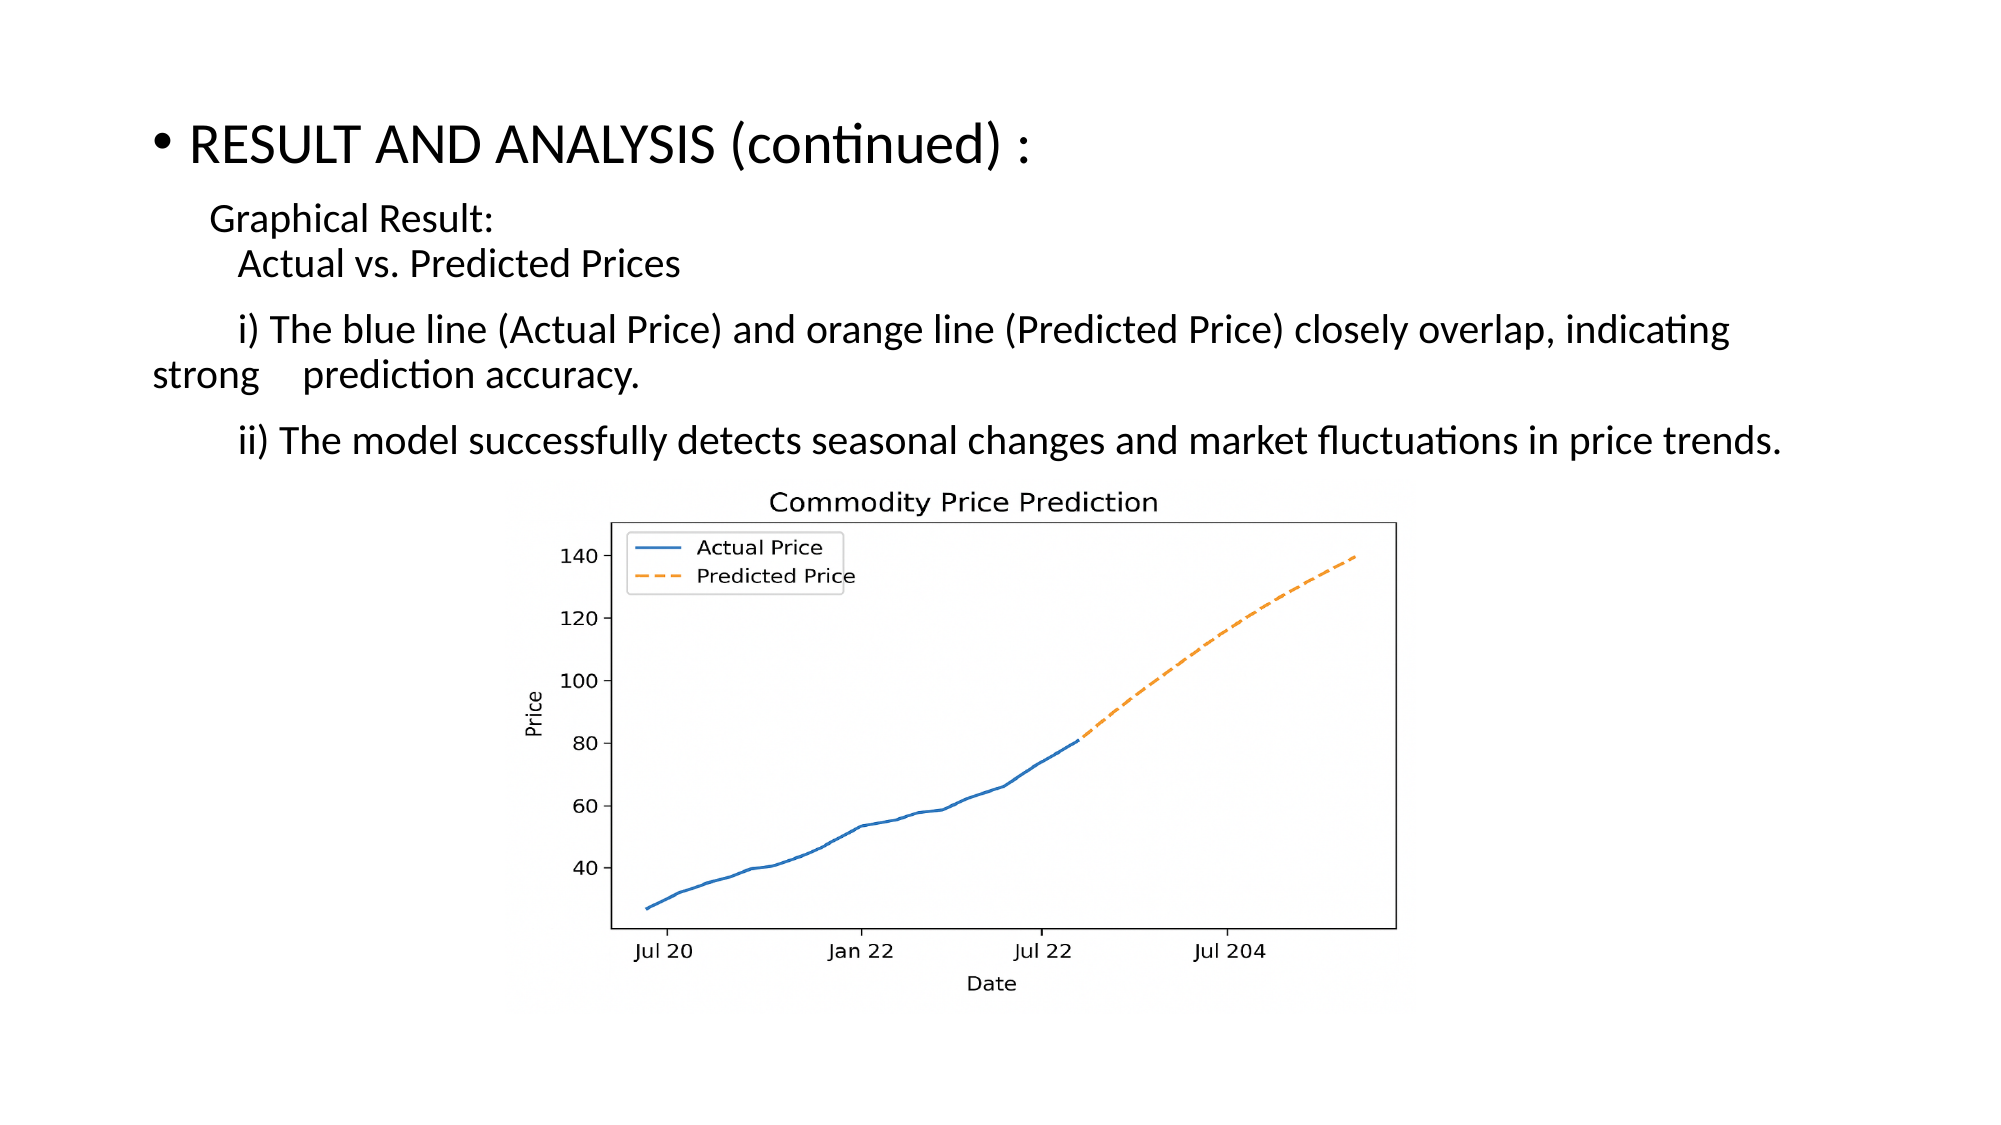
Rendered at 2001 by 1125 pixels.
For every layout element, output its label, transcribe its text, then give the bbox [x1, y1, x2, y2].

list RESULT AND ANALYSIS (continued) : Graphical Result: Actual vs. Predicted Prices i) The blue line (Actual Price) and orange line (Predicted Price) closely overlap, indicating strong prediction accuracy. ii) The model successfully detects seasonal changes and market fluctuations in price trends. [137, 105, 1863, 1014]
picture [505, 479, 1416, 1014]
